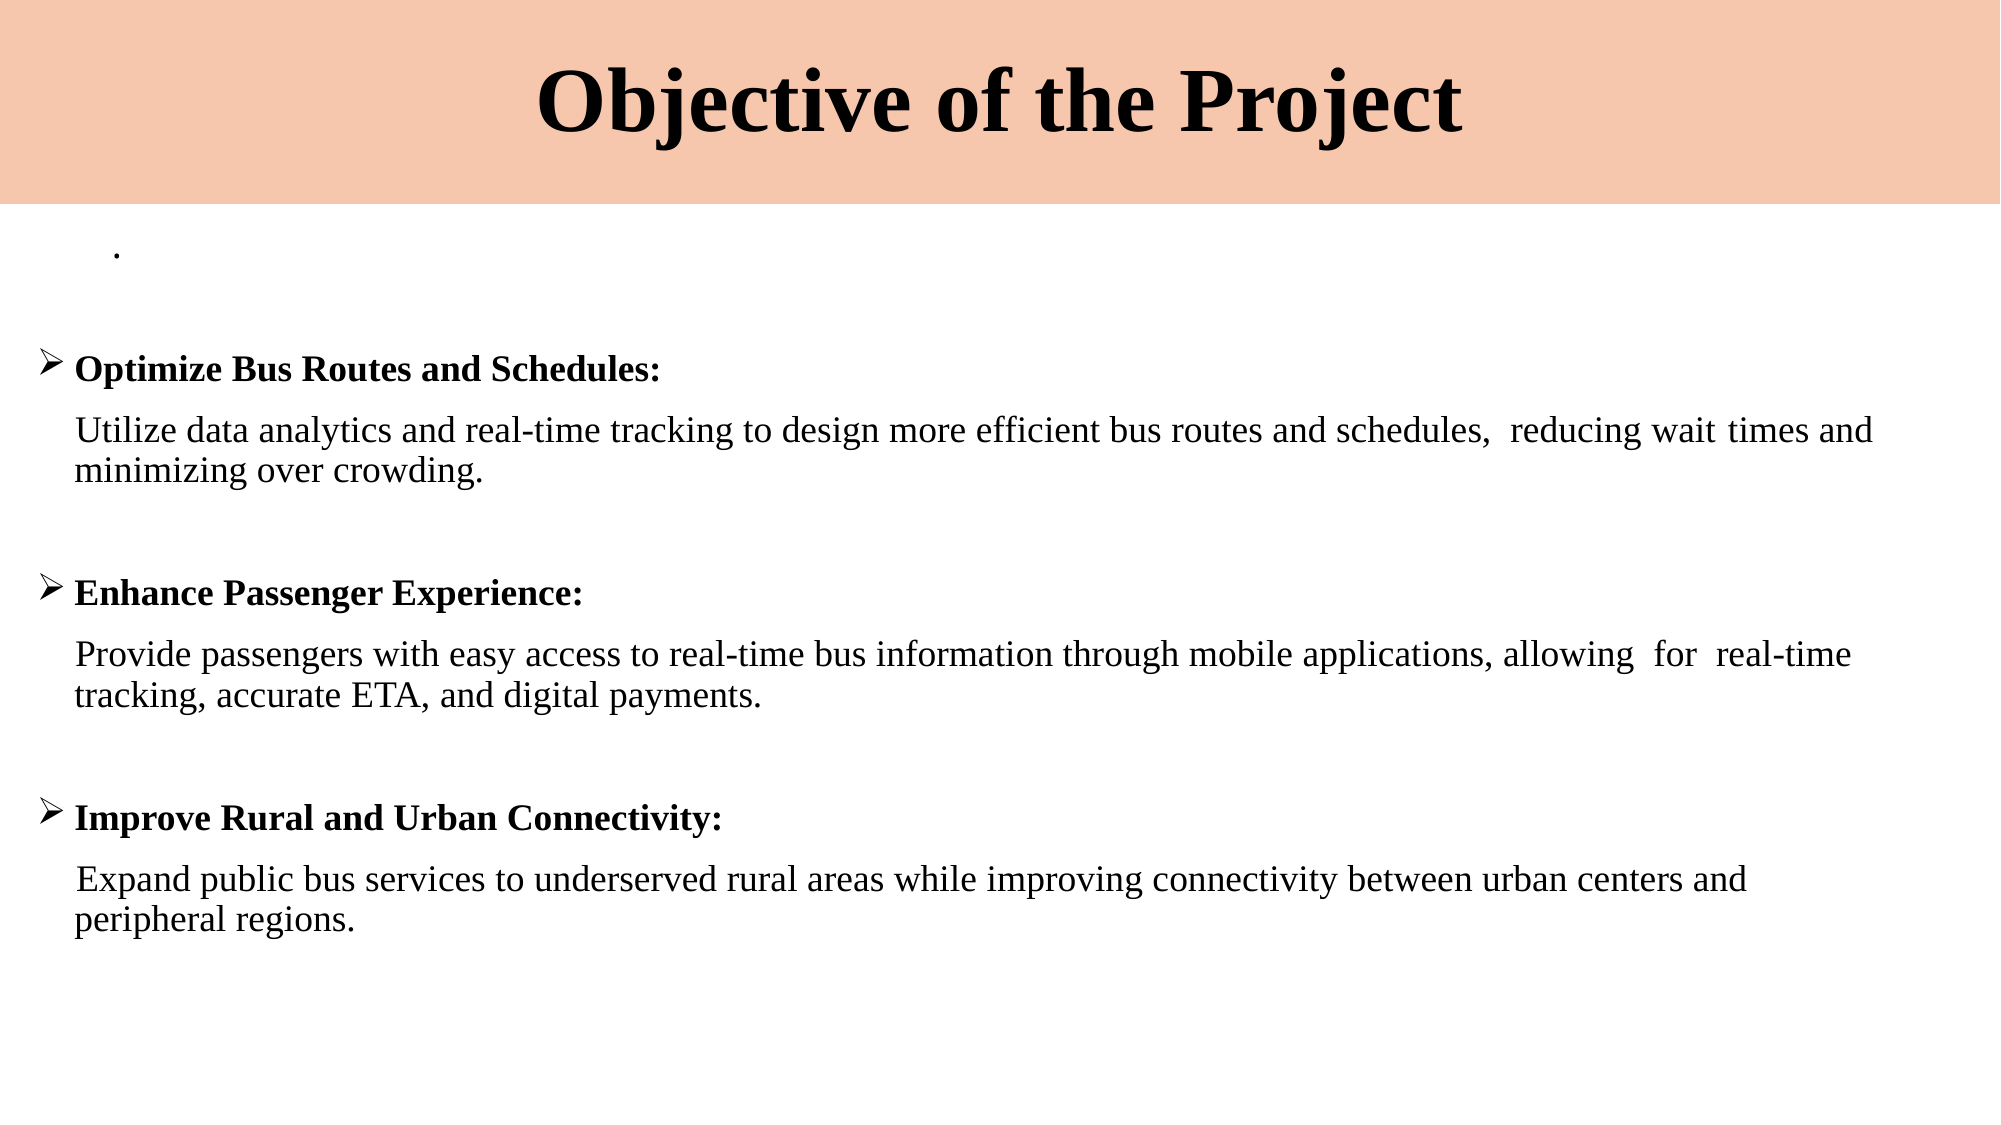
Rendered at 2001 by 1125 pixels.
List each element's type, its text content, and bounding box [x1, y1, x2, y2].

title Objective of the Project [0, 0, 2000, 204]
list . Optimize Bus Routes and Schedules: Utilize data analytics and real-time tracking to design more efficient bus routes and schedules, reducing wait times and minimizing over crowding. Enhance Passenger Experience: Provide passengers with easy access to real-time bus information through mobile applications, allowing for real-time tracking, accurate ETA, and digital payments. Improve Rural and Urban Connectivity: Expand public bus services to underserved rural areas while improving connectivity between urban centers and peripheral regions. [21, 218, 1909, 1090]
